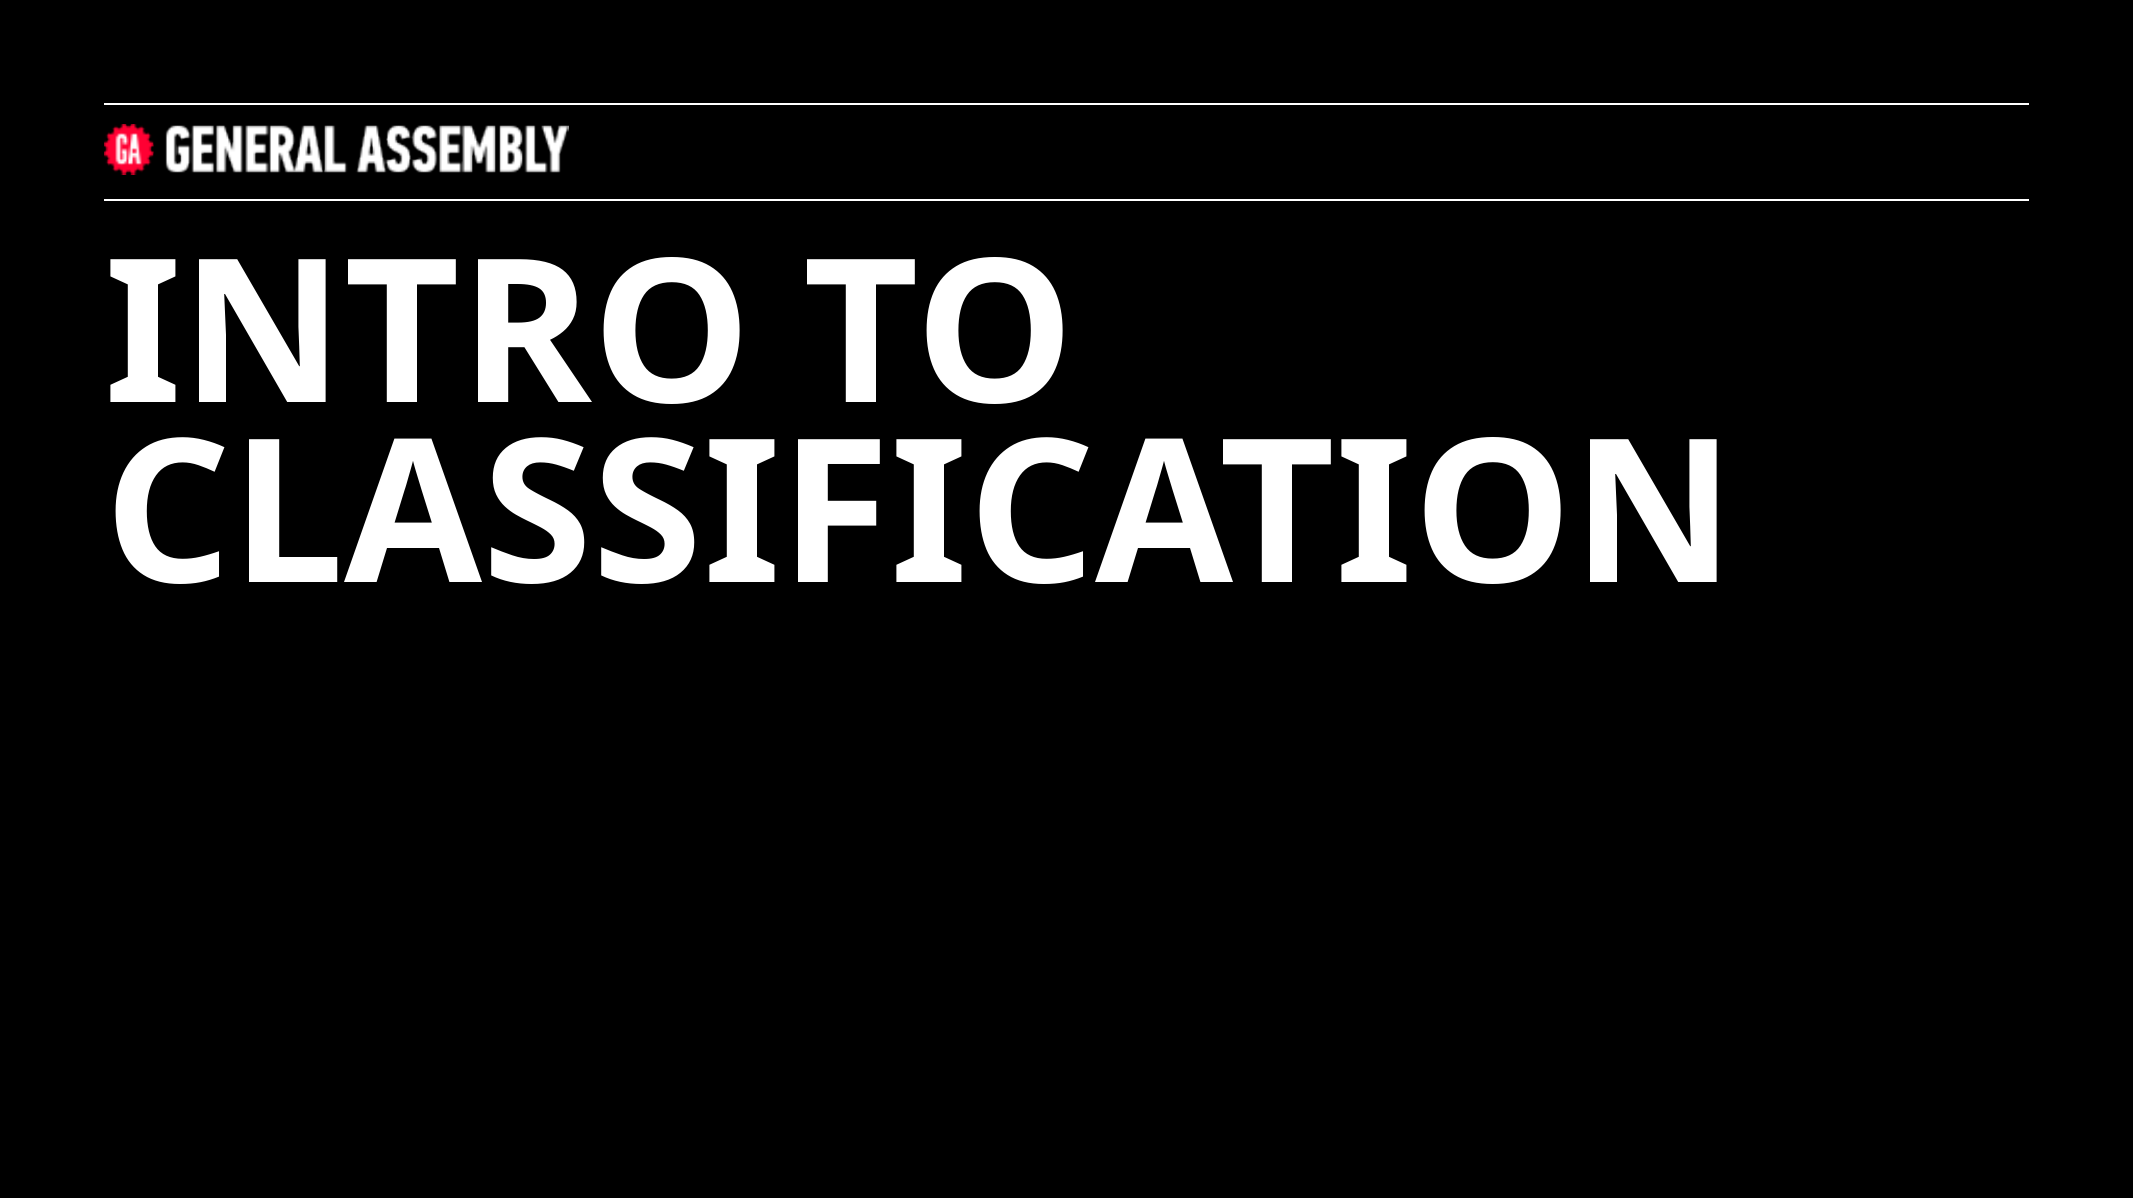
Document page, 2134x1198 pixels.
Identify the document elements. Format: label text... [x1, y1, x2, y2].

text_box INTRO TO CLASSIFICATION [104, 258, 2030, 869]
picture [104, 124, 569, 175]
